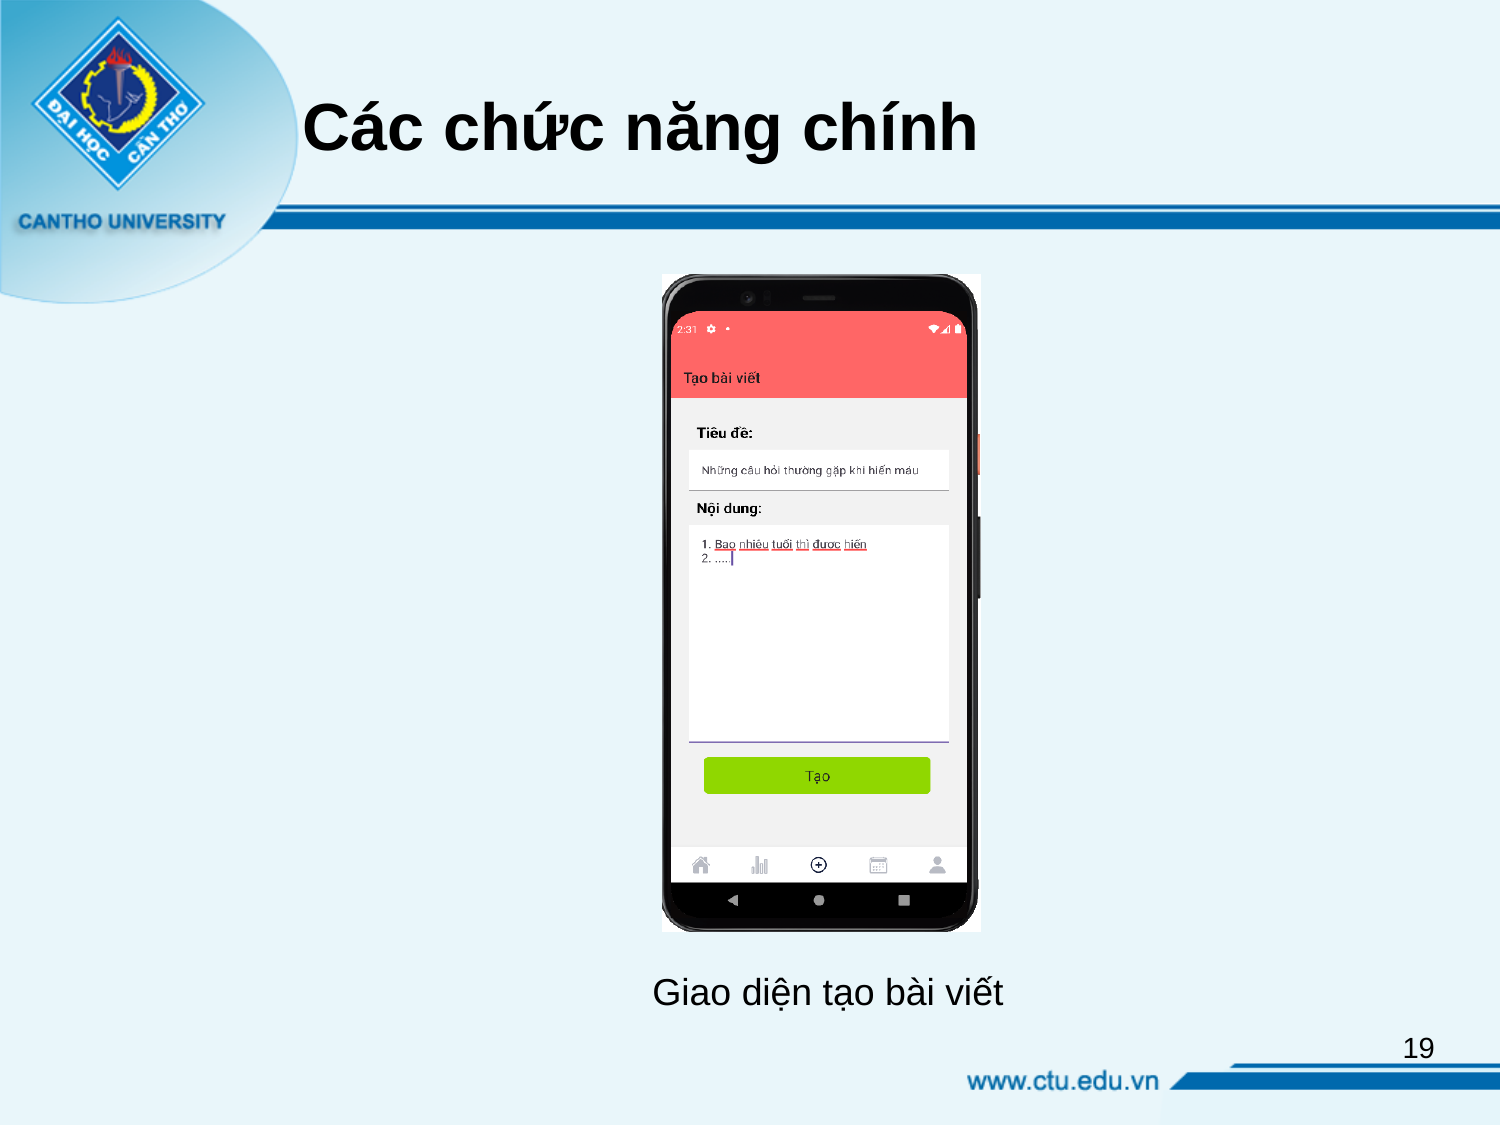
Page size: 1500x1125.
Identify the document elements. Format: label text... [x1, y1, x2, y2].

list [662, 274, 981, 932]
text_box Giao diện tạo bài viết [637, 960, 1500, 1021]
picture [0, 0, 1500, 1125]
slide_number 19 [1100, 1021, 1450, 1113]
title Các chức năng chính [287, 46, 1450, 202]
